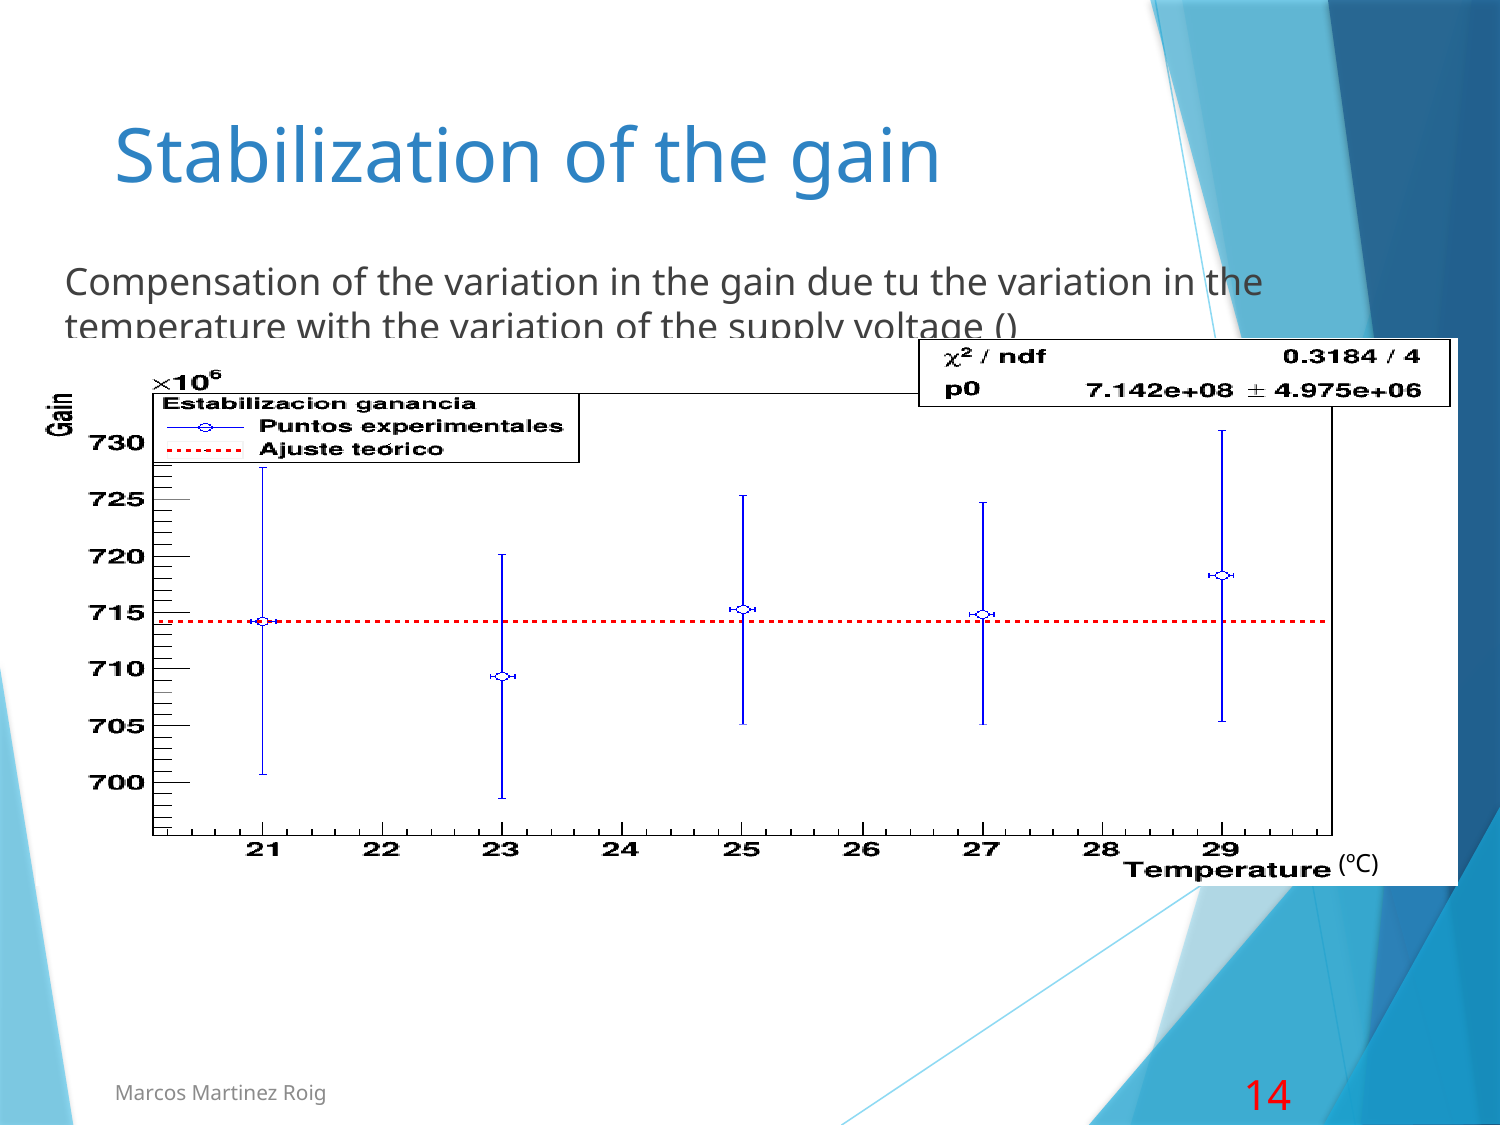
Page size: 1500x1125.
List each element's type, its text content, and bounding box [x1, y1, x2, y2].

picture [35, 337, 1459, 887]
slide_number 14 [1222, 1063, 1307, 1124]
title Stabilization of the gain [99, 99, 1142, 317]
footer Marcos Martinez Roig [99, 1061, 859, 1122]
